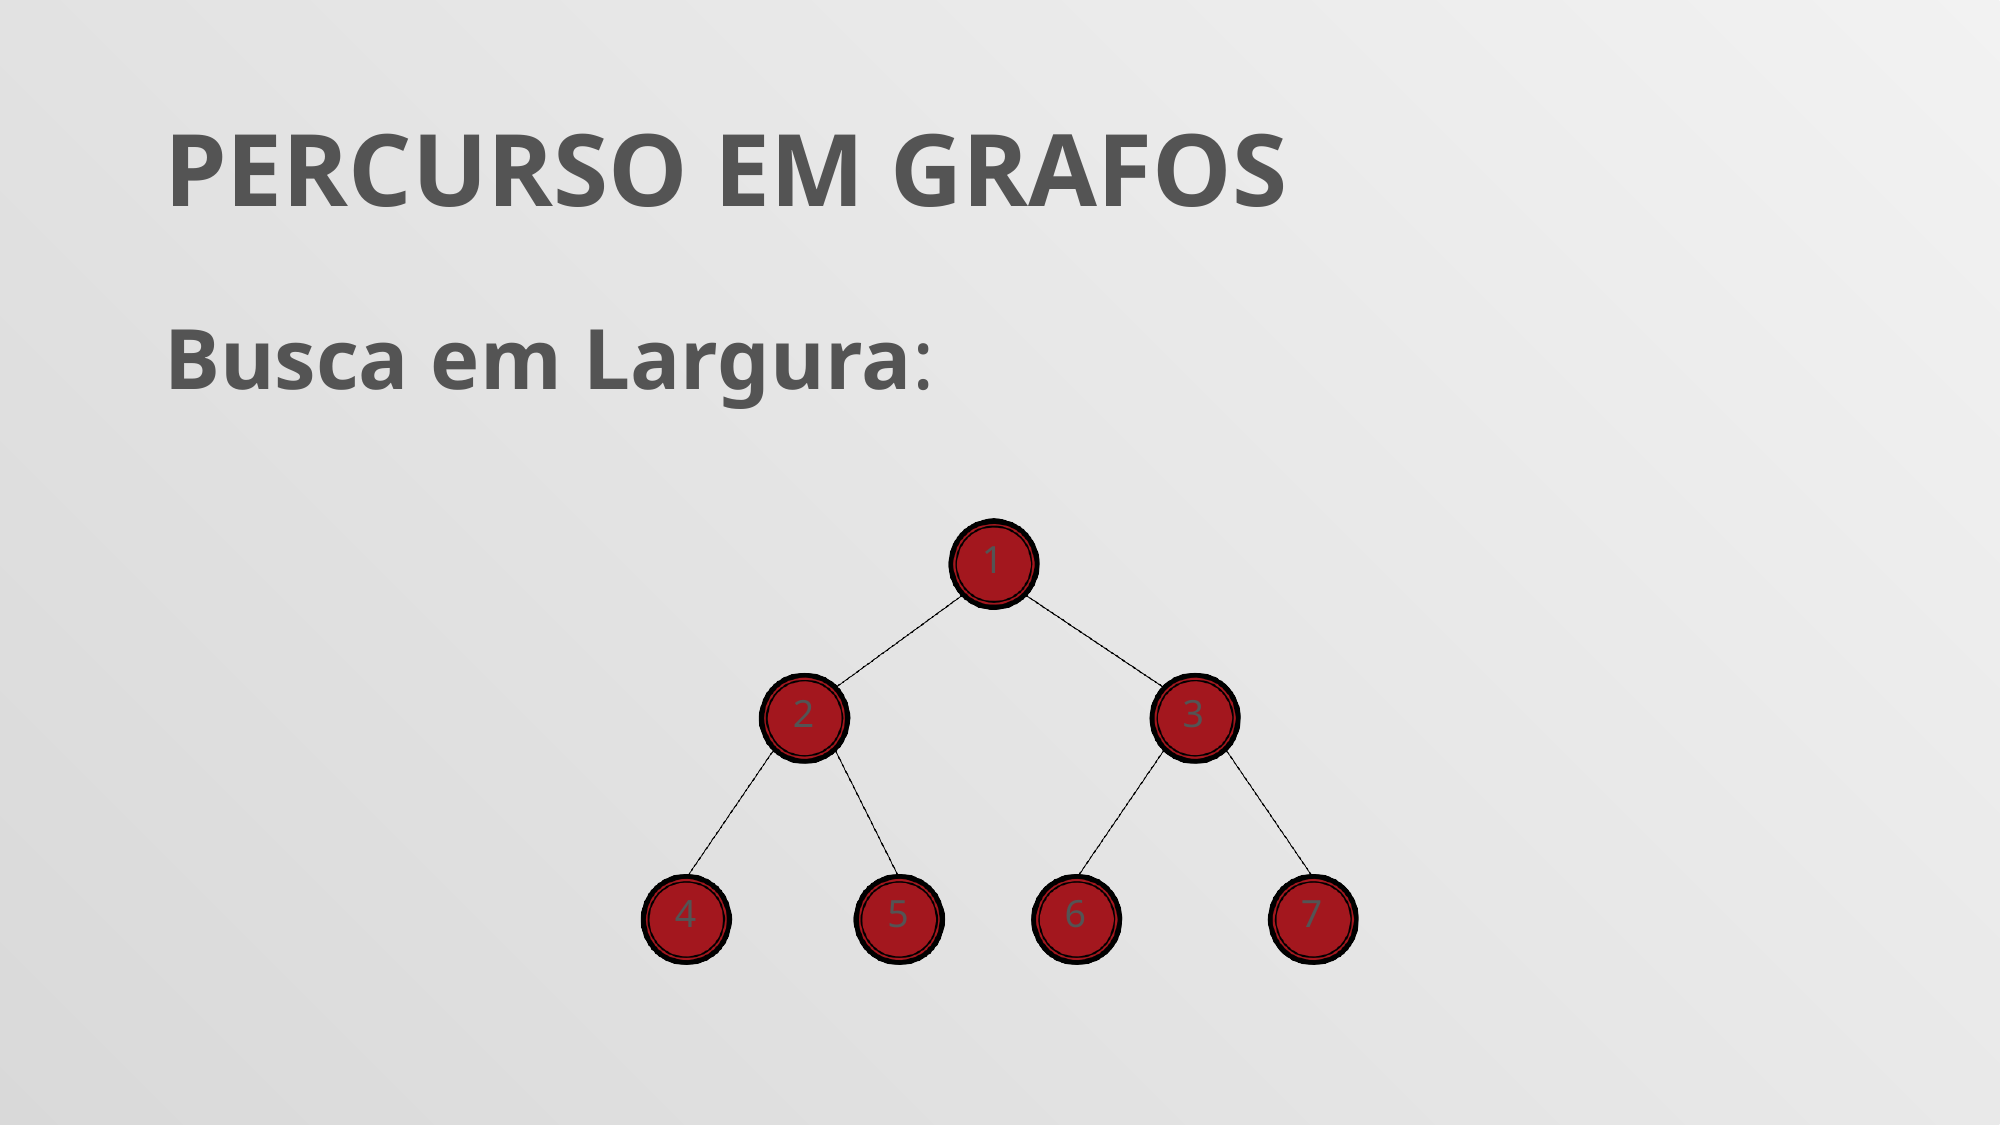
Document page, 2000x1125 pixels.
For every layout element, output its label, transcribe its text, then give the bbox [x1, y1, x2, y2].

text_box 1 [979, 536, 1008, 582]
text_box 4 [672, 890, 701, 936]
text_box 6 [1062, 890, 1091, 936]
text_box 7 [1298, 890, 1327, 936]
text_box [640, 518, 1359, 965]
text_box 3 [1180, 689, 1209, 735]
text_box 2 [790, 689, 819, 735]
list PERCURSO EM GRAFOS Busca em Largura: [149, 112, 1820, 1125]
text_box 5 [885, 890, 914, 936]
